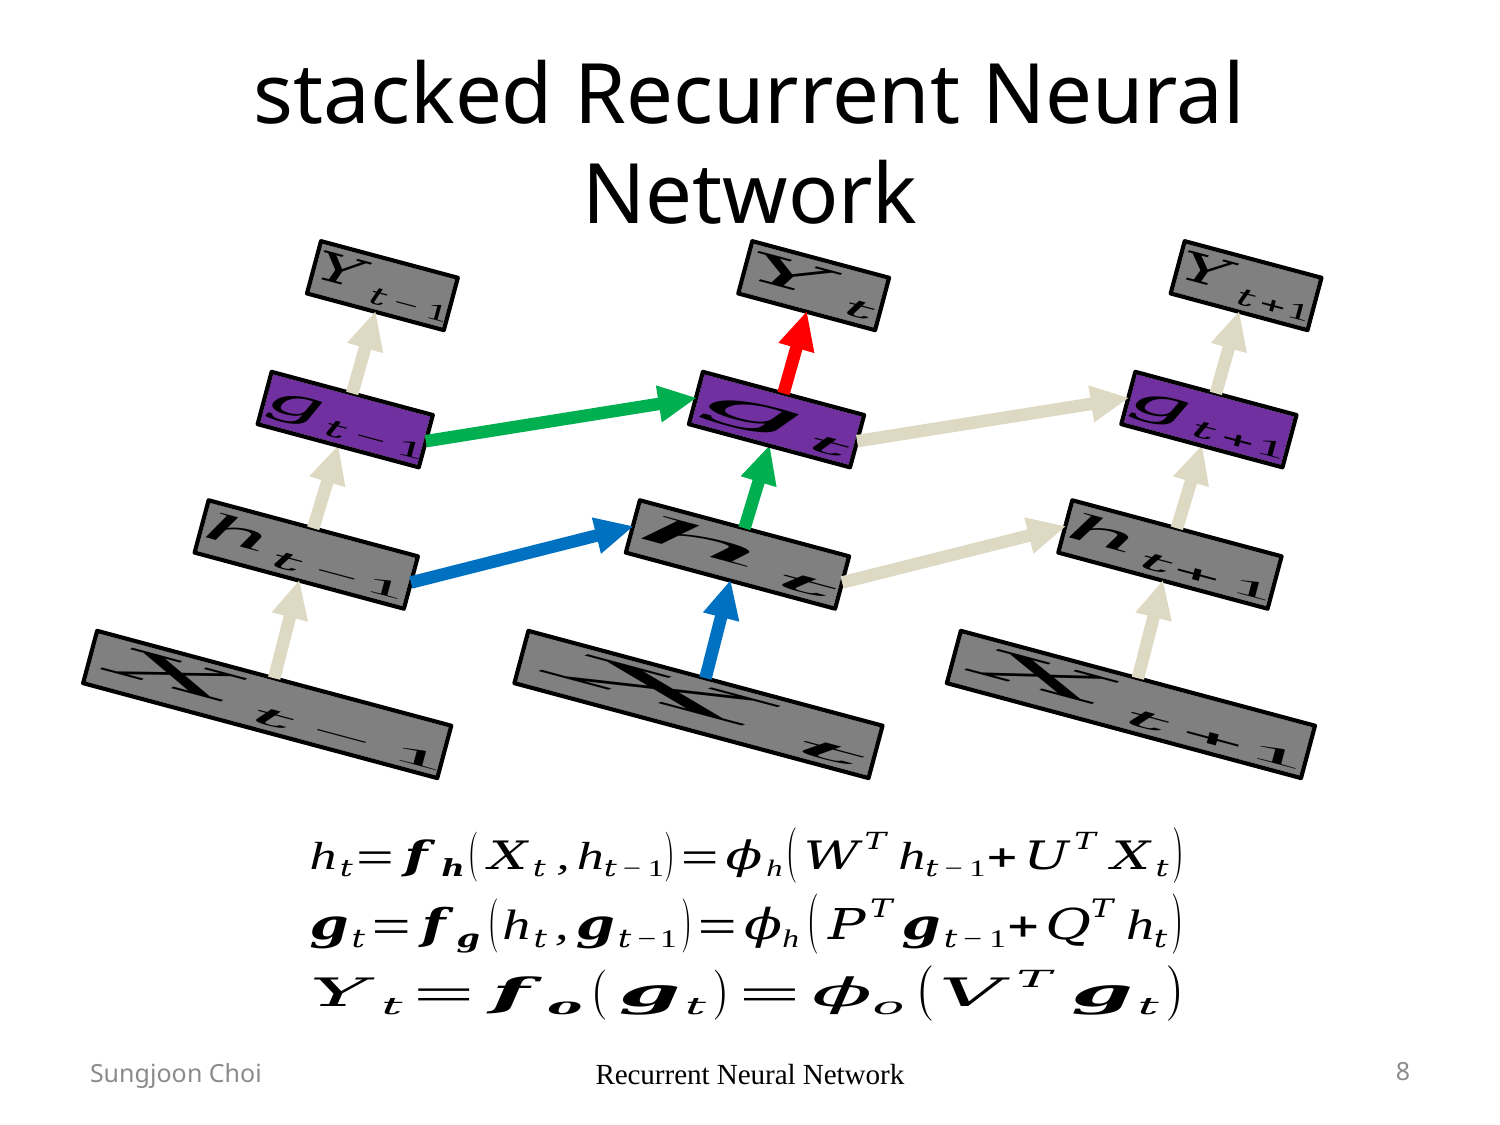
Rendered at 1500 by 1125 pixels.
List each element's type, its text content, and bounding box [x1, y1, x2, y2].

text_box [273, 578, 300, 681]
slide_number 8 [1074, 1042, 1425, 1103]
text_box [408, 526, 636, 583]
text_box stacked Recurrent Neural Network [69, 96, 1431, 184]
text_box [1176, 443, 1203, 531]
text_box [312, 443, 339, 531]
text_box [782, 309, 808, 396]
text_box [1137, 578, 1164, 681]
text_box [839, 526, 1068, 583]
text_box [704, 578, 732, 681]
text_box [854, 398, 1131, 441]
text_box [1215, 309, 1240, 396]
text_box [743, 443, 771, 531]
footer Recurrent Neural Network [512, 1042, 988, 1103]
slide_number Sungjoon Choi [75, 1042, 425, 1103]
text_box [423, 398, 699, 441]
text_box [351, 309, 377, 396]
